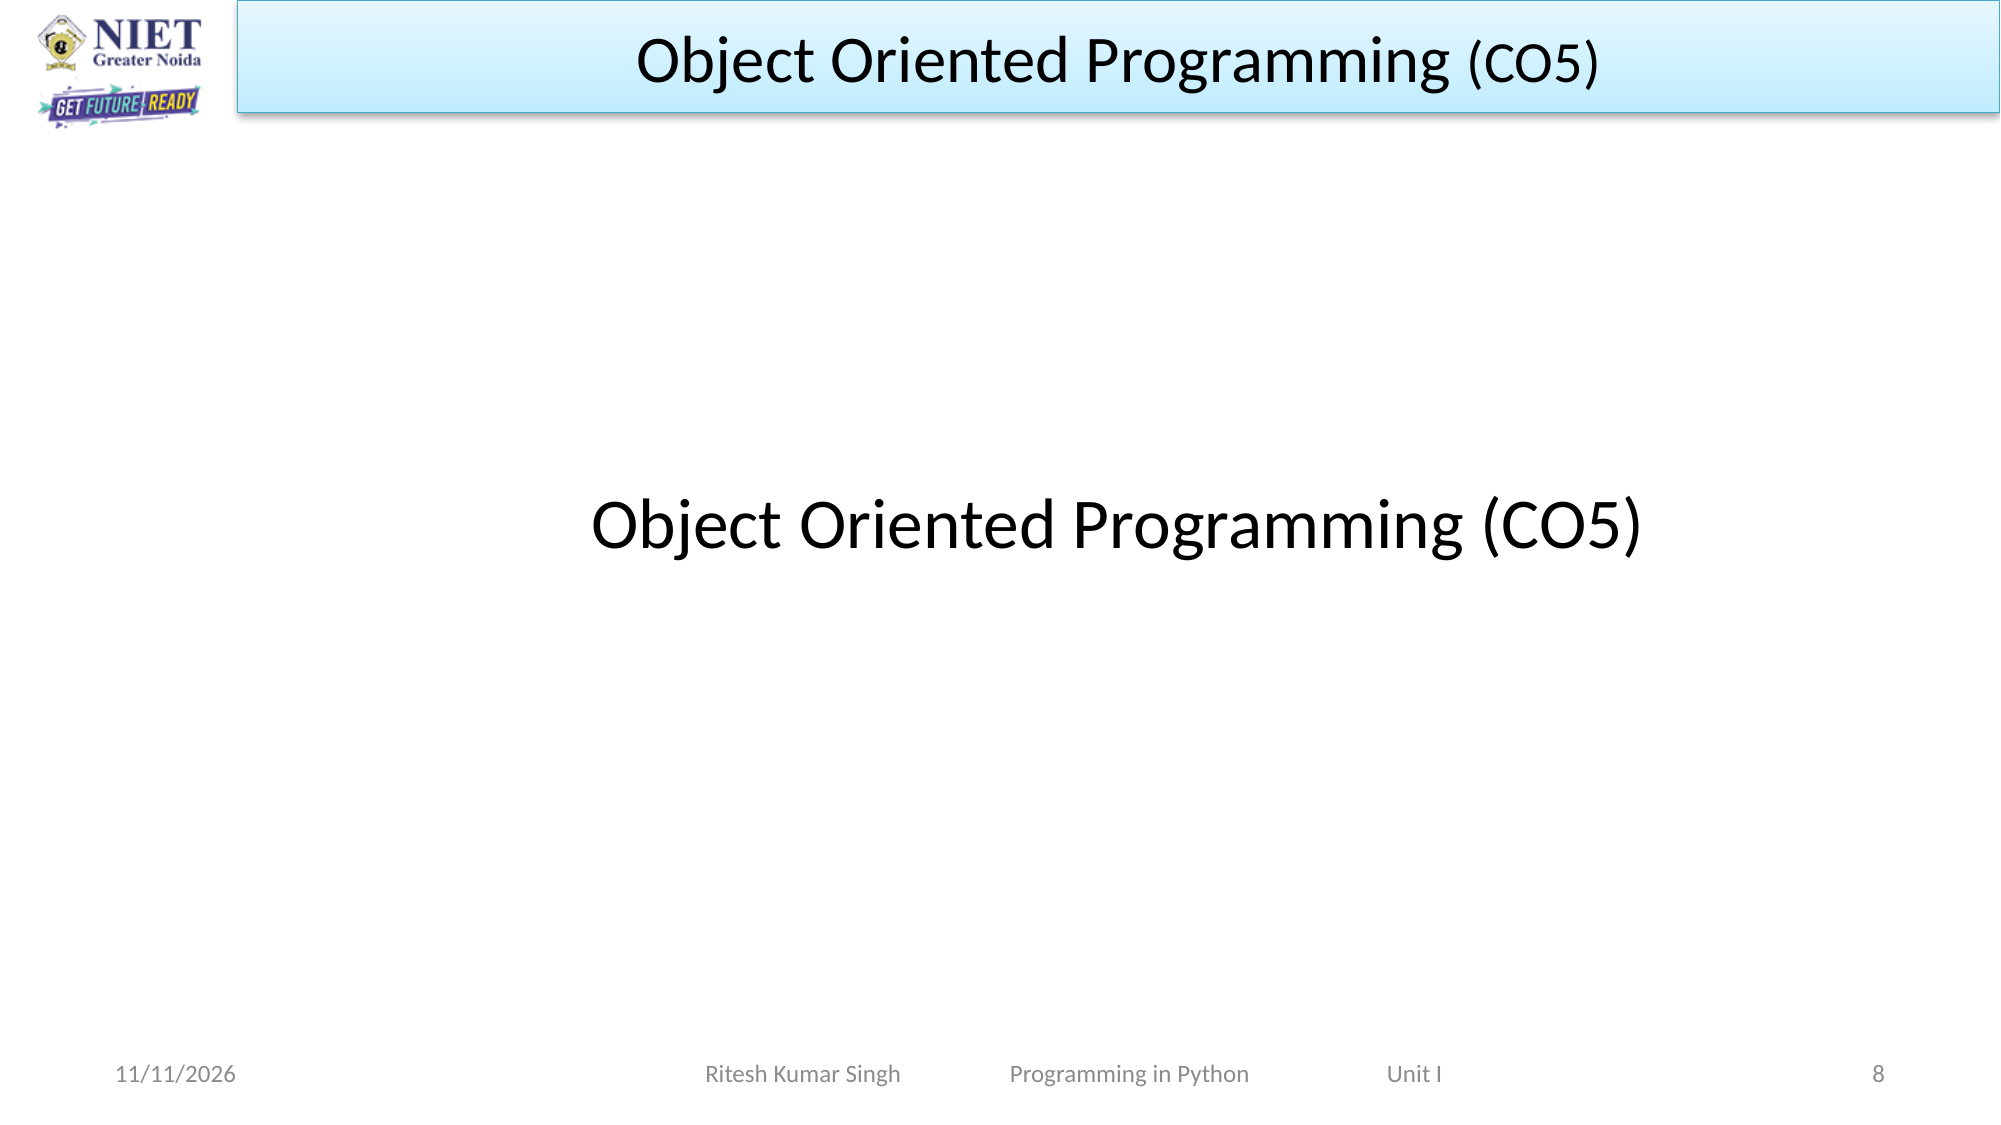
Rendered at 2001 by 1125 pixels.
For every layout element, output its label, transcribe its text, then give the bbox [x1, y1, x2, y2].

text_box Object Oriented Programming (CO5) [237, 0, 2000, 113]
slide_number 8 [1488, 1042, 1900, 1103]
title Object Oriented Programming (CO5) [218, 468, 2000, 657]
footer Ritesh Kumar Singh Programming in Python Unit I [662, 1042, 1488, 1103]
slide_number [99, 1042, 567, 1103]
picture [0, 4, 238, 139]
